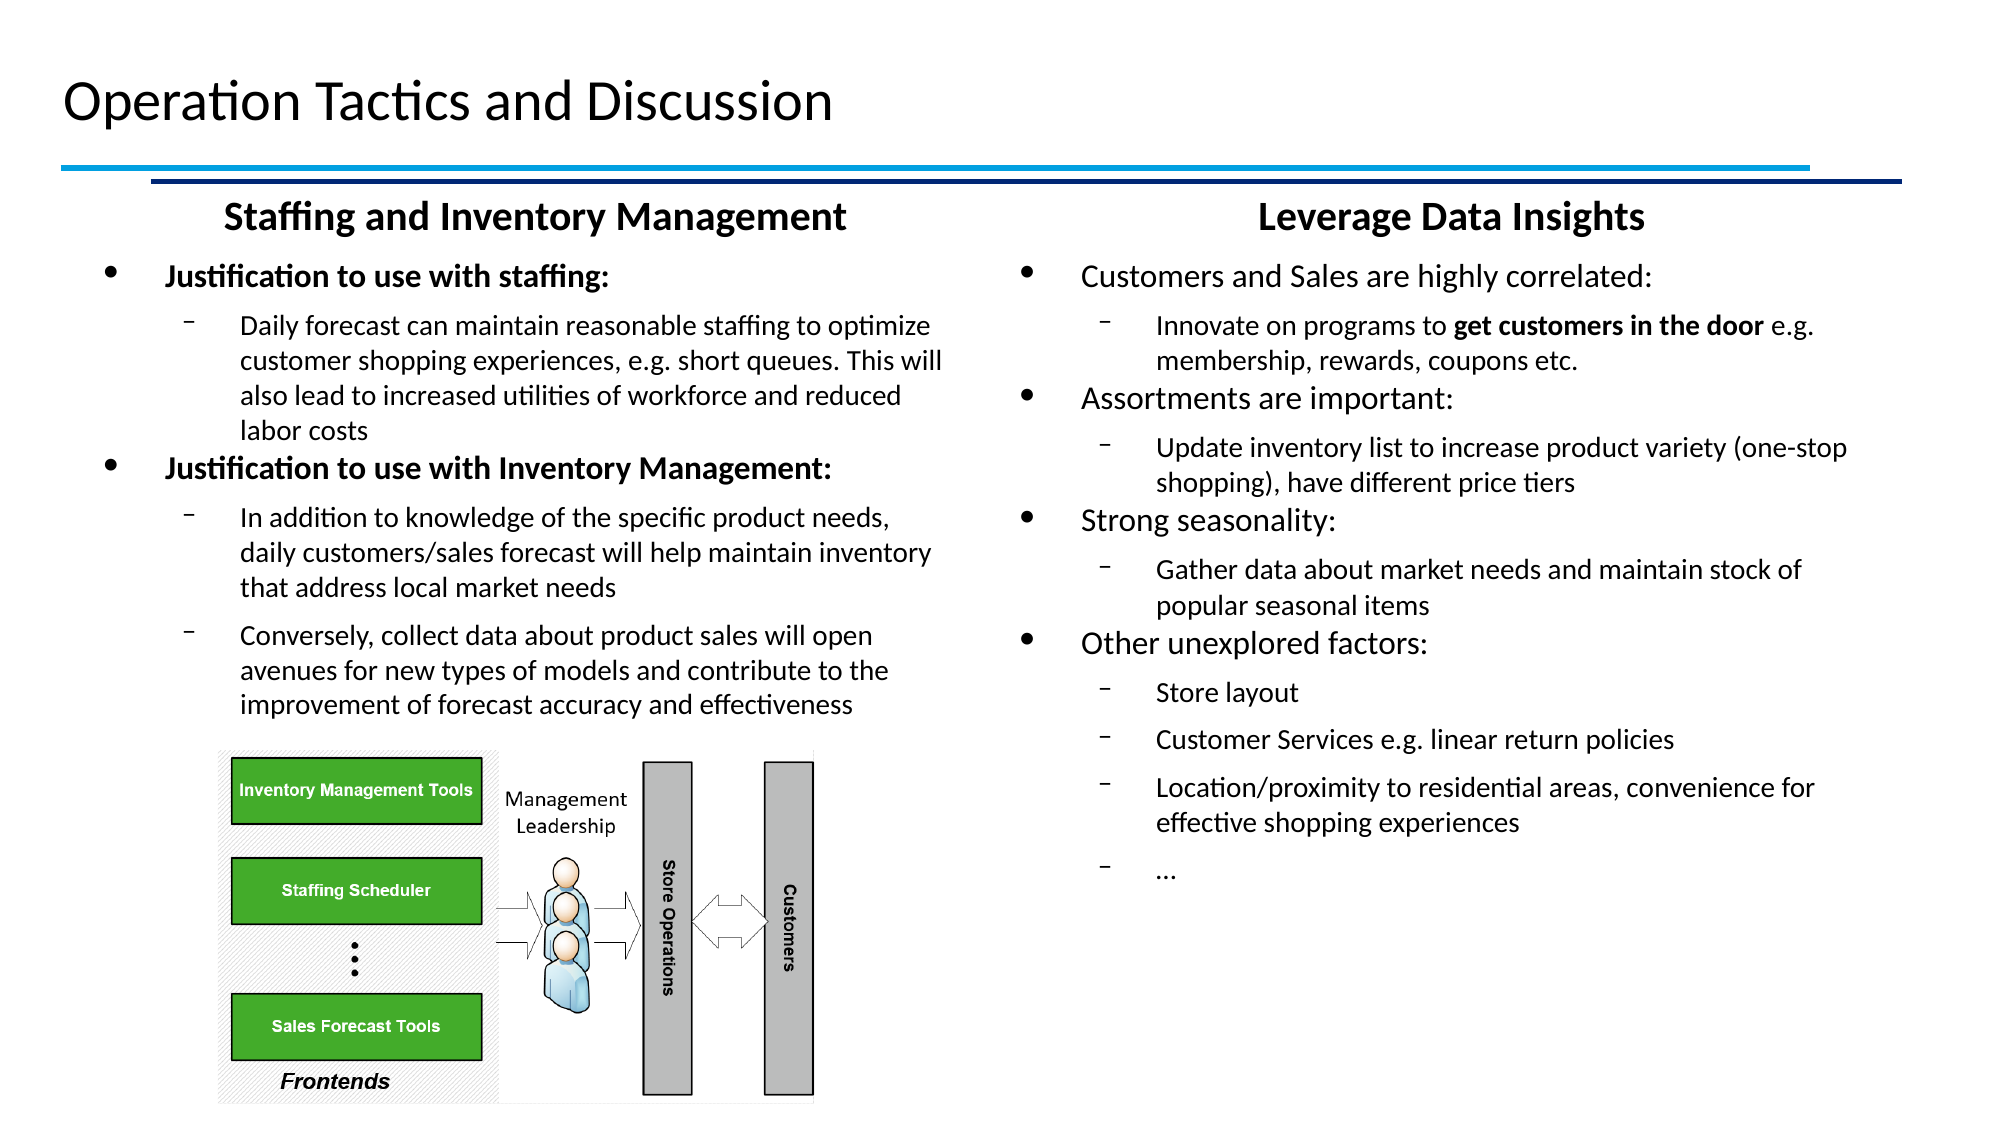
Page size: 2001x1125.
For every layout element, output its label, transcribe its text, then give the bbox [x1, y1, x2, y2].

picture [1551, 158, 1998, 170]
list Customers and Sales are highly correlated: Innovate on programs to get customers in the door e.g. membership, rewards, coupons etc. Assortments are important: Update inventory list to increase product variety (one-stop shopping), have different price tiers Strong seasonality: Gather data about market needs and maintain stock of popular seasonal items Other unexplored factors: Store layout Customer Services e.g. linear return policies Location/proximity to residential areas, convenience for effective shopping experiences … [991, 246, 1876, 951]
list Staffing and Inventory Management [75, 180, 959, 247]
picture [217, 750, 817, 1104]
list Leverage Data Insights [991, 180, 1876, 246]
title Operation Tactics and Discussion [49, 36, 1903, 158]
list Justification to use with staffing: Daily forecast can maintain reasonable staffing to optimize customer shopping experiences, e.g. short queues. This will also lead to increased utilities of workforce and reduced labor costs Justification to use with Inventory Management: In addition to knowledge of the specific product needs, daily customers/sales forecast will help maintain inventory that address local market needs Conversely, collect data about product sales will open avenues for new types of models and contribute to the improvement of forecast accuracy and effectiveness [75, 247, 959, 794]
